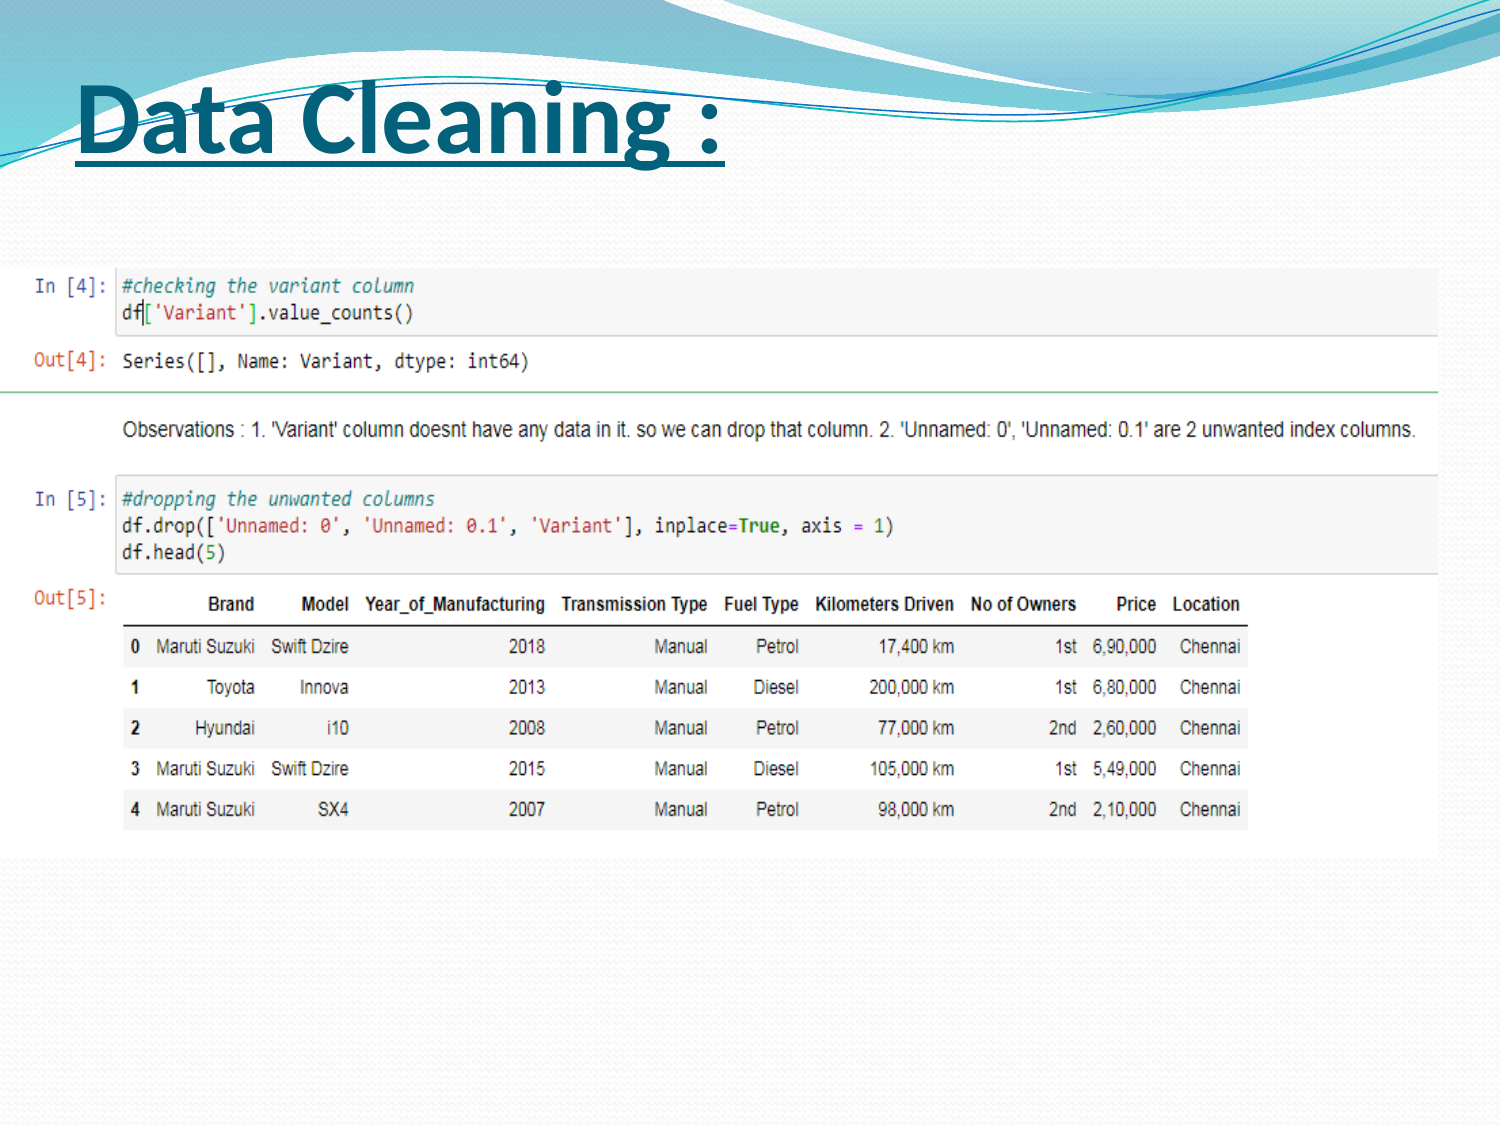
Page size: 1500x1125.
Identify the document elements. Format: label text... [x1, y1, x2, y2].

picture [0, 268, 1438, 857]
title Data Cleaning : [75, 0, 1438, 268]
